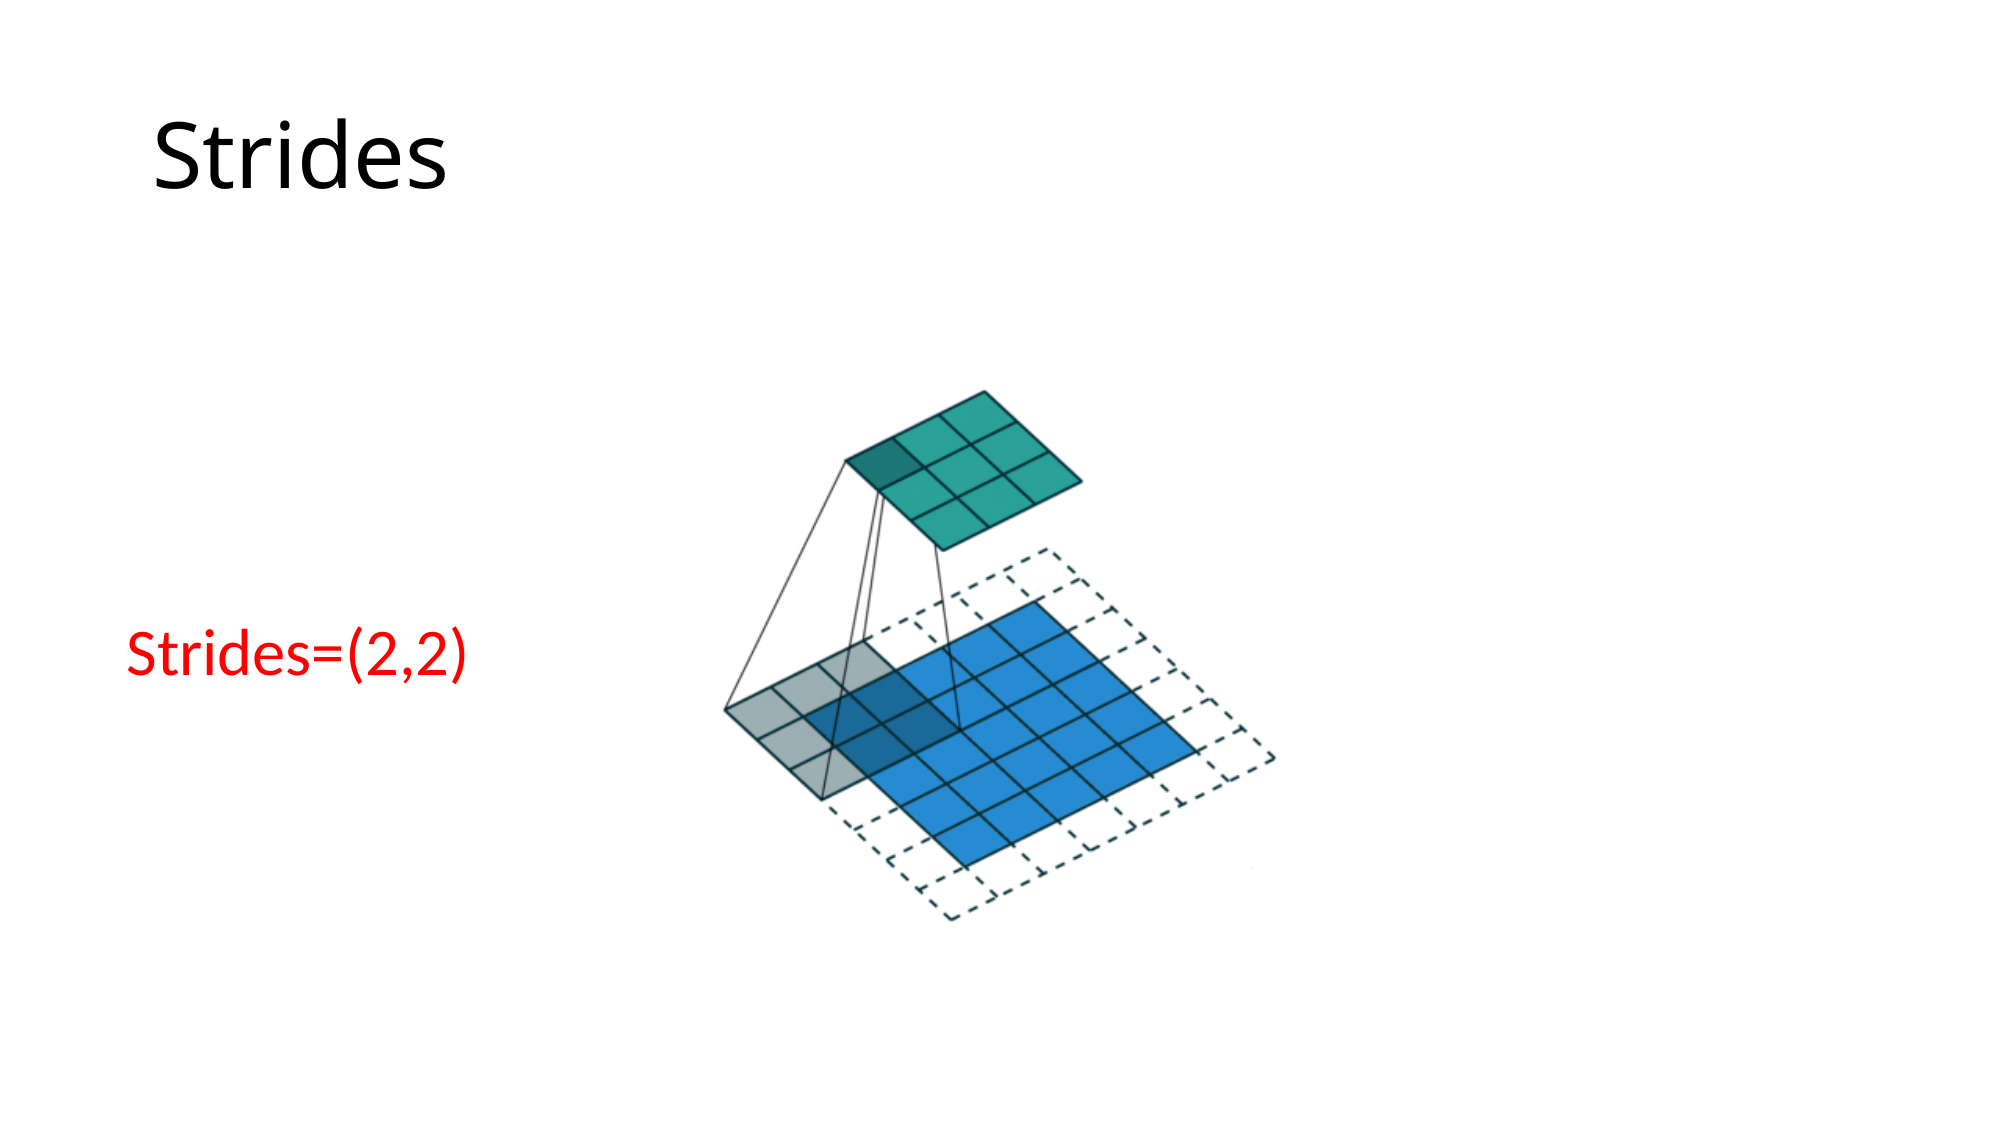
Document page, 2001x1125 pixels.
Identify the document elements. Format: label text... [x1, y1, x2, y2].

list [691, 358, 1309, 955]
text_box Strides=(2,2) [111, 601, 536, 696]
title Strides [137, 50, 1863, 269]
